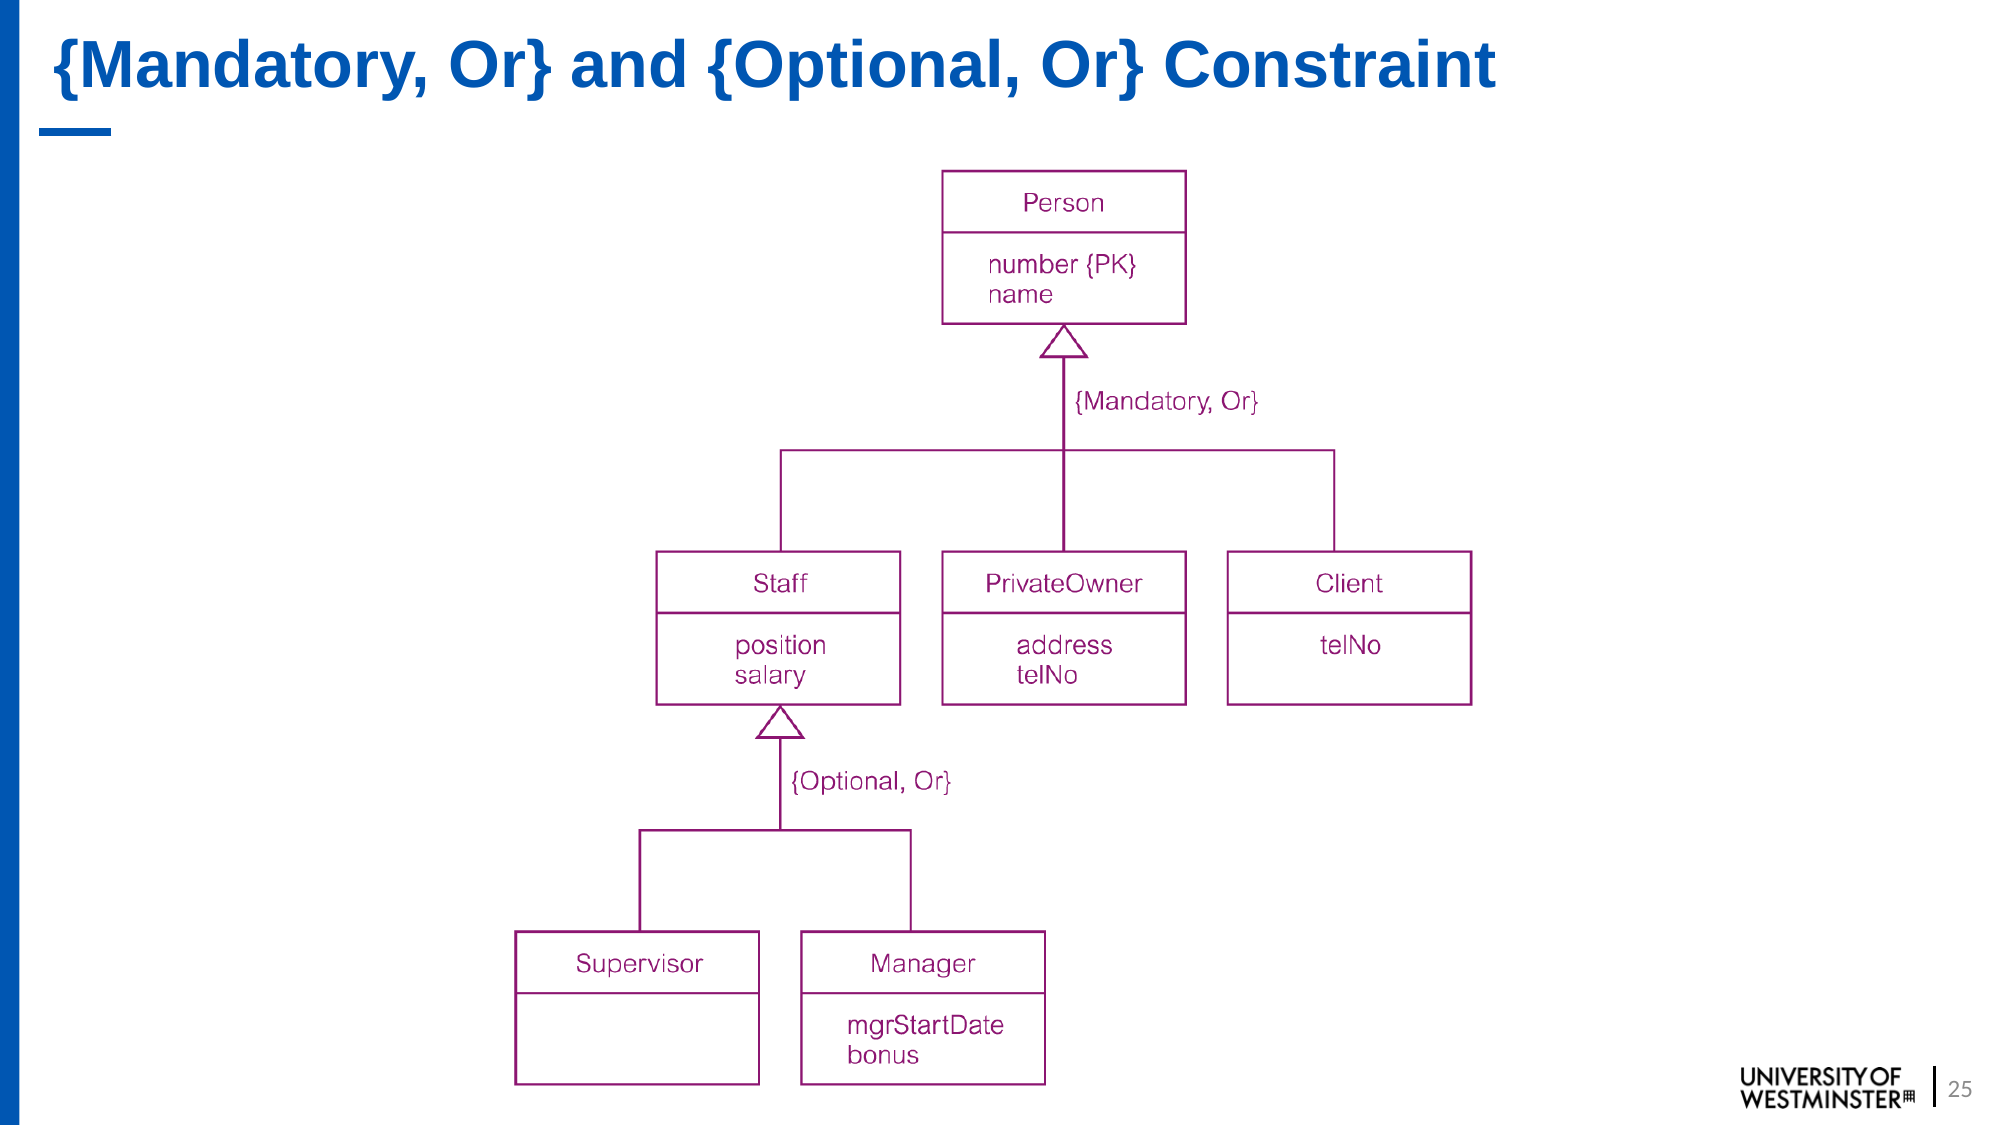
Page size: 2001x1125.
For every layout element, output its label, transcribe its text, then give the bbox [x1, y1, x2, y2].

picture [502, 145, 1498, 1100]
picture [1740, 1067, 1915, 1109]
title {Mandatory, Or} and {Optional, Or} Constraint [39, 0, 1981, 132]
slide_number 25 [1925, 1057, 1989, 1118]
